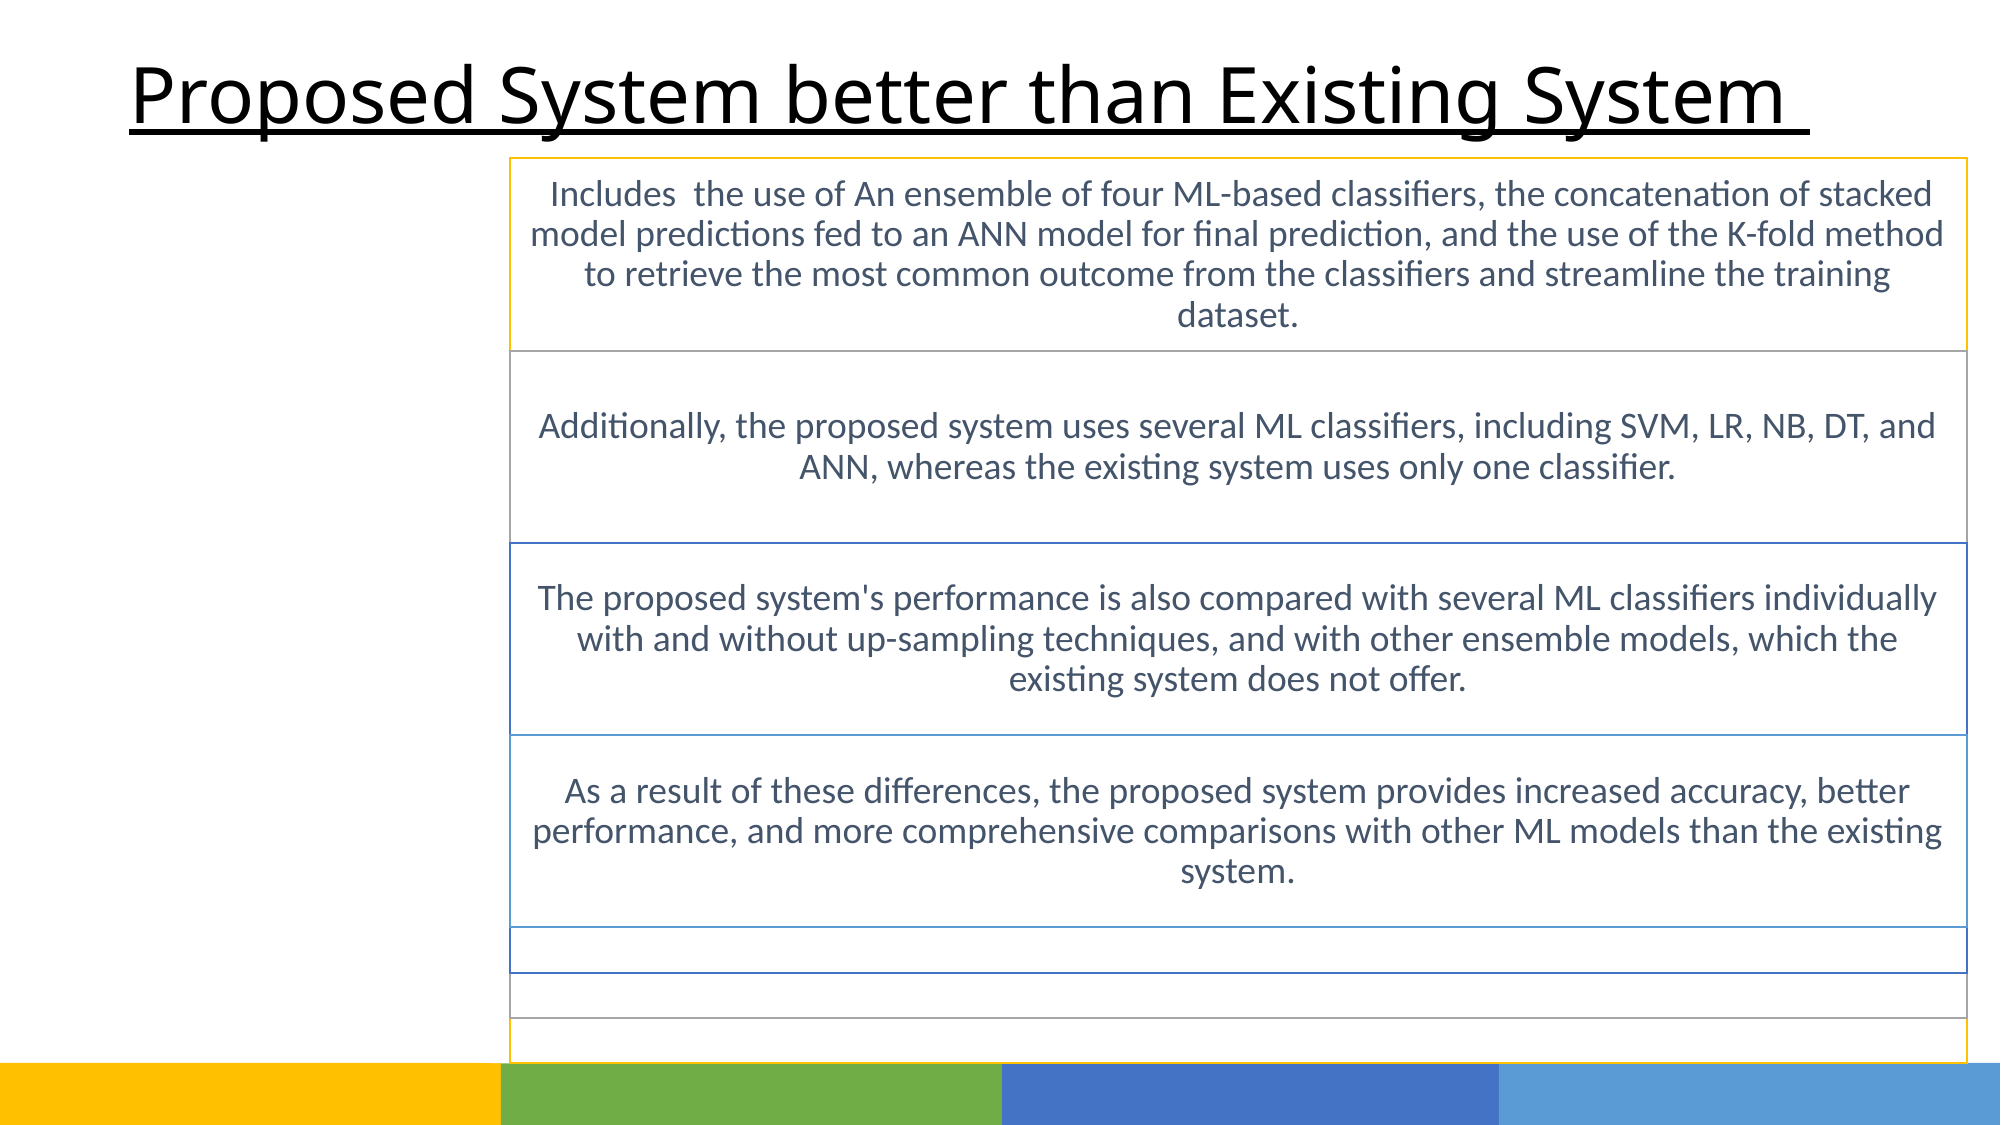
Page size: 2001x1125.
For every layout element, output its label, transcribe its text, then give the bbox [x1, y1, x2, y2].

title Proposed System better than Existing System [114, 19, 1864, 158]
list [57, 158, 1967, 1064]
